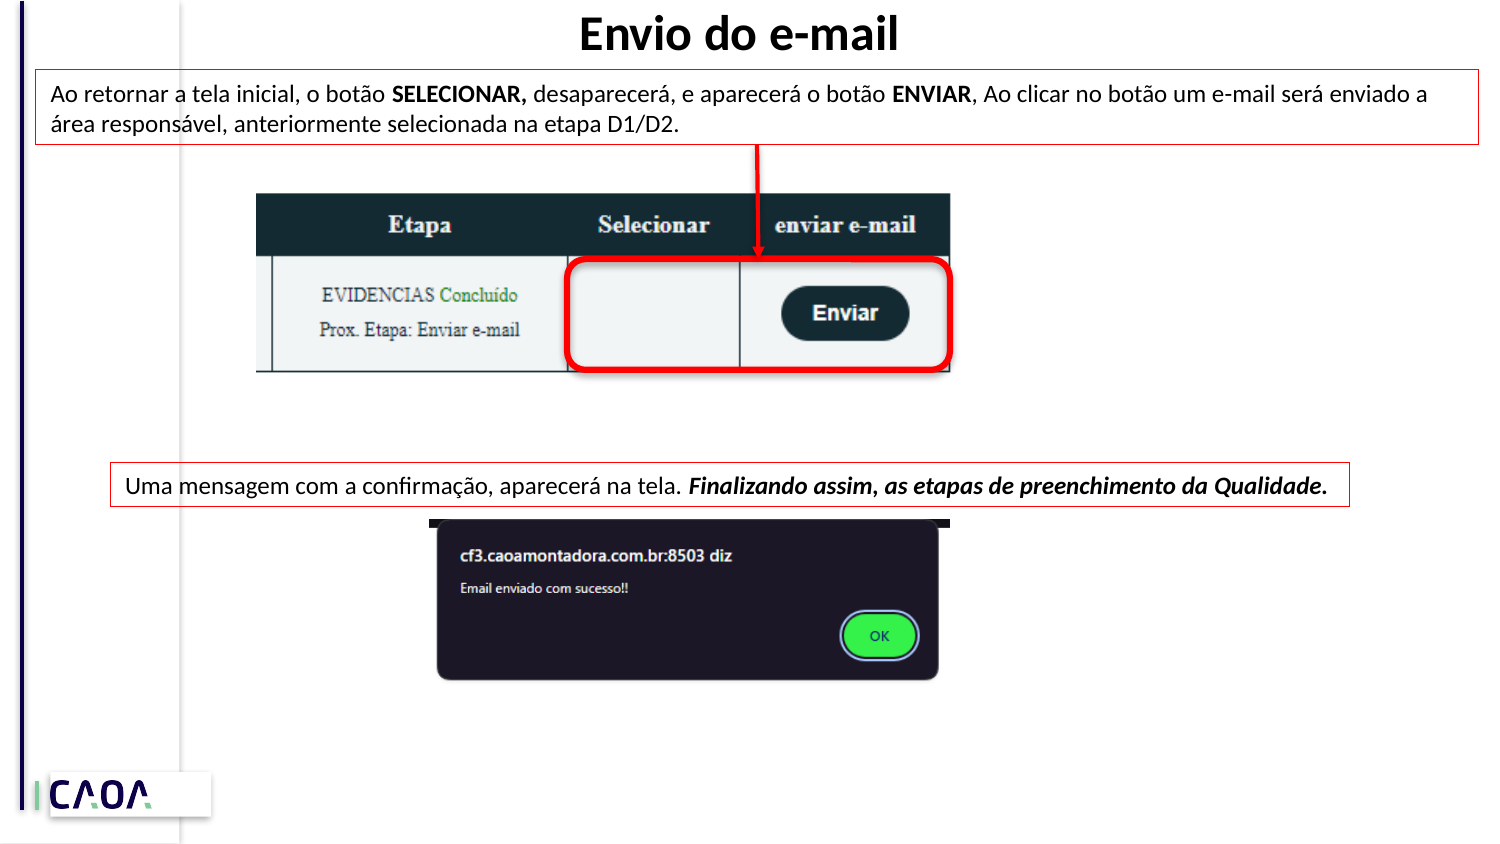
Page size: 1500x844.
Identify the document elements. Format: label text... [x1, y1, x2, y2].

text_box Envio do e-mail [564, 0, 953, 69]
picture [50, 780, 152, 809]
picture [429, 518, 951, 686]
text_box Ao retornar a tela inicial, o botão SELECIONAR, desaparecerá, e aparecerá o botão ENVIAR, Ao clicar no botão um e-mail será enviado a área responsável, anteriormente selecionada na etapa D1/D2. [35, 69, 1479, 145]
picture [255, 181, 963, 426]
text_box Uma mensagem com a confirmação, aparecerá na tela. Finalizando assim, as etapas de preenchimento da Qualidade. [110, 462, 1350, 507]
